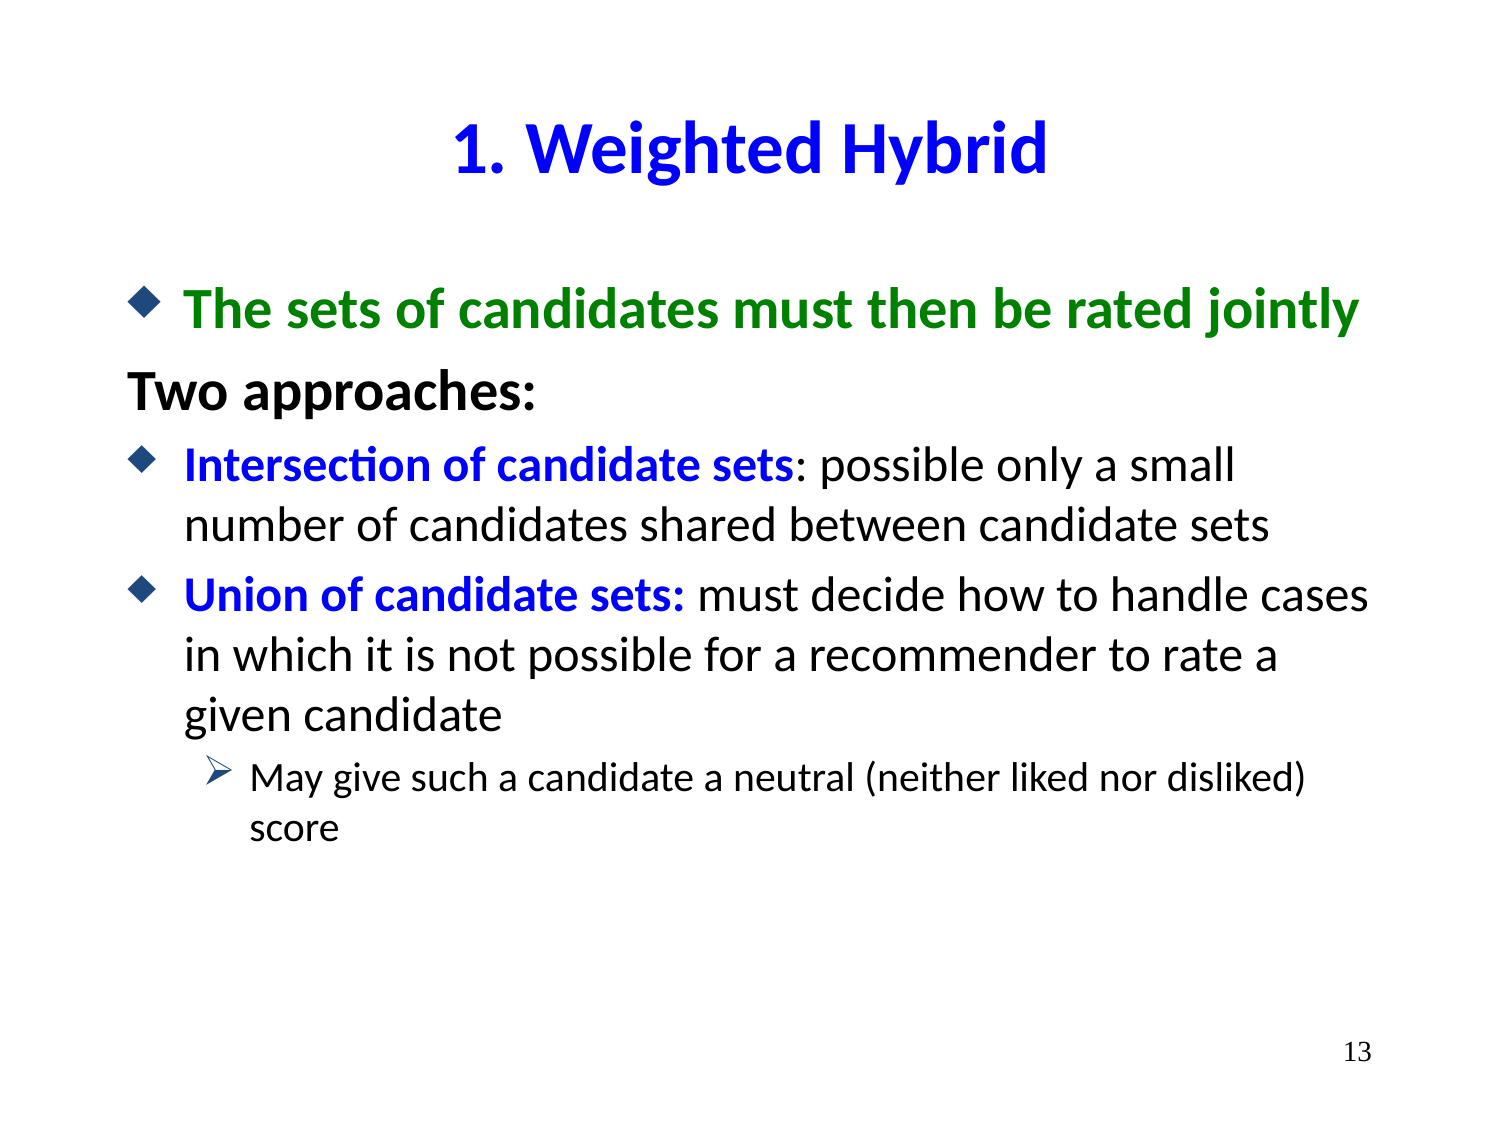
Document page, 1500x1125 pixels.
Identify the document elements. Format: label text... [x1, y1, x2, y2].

list The sets of candidates must then be rated jointly Two approaches: Intersection of candidate sets: possible only a small number of candidates shared between candidate sets Union of candidate sets: must decide how to handle cases in which it is not possible for a recommender to rate a given candidate May give such a candidate a neutral (neither liked nor disliked) score [112, 262, 1388, 900]
title 1. Weighted Hybrid [112, 50, 1388, 238]
slide_number 13 [1074, 1025, 1388, 1100]
